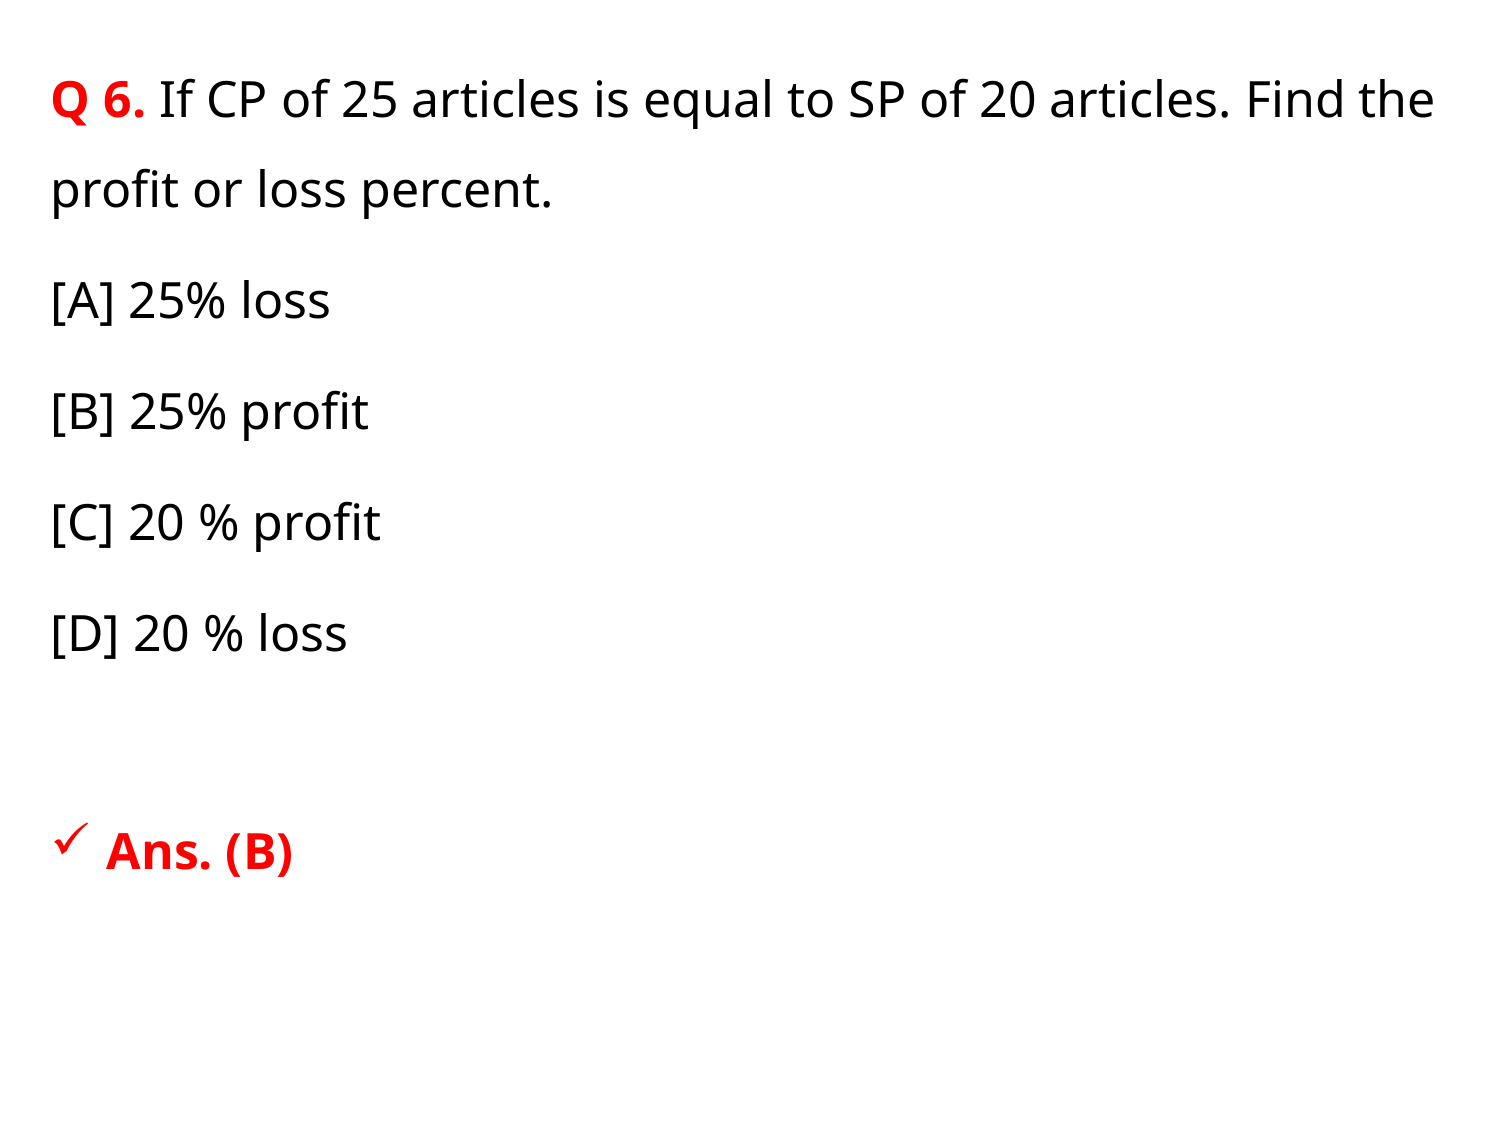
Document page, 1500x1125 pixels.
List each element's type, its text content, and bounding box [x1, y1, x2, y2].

list Q 6. If CP of 25 articles is equal to SP of 20 articles. Find the profit or loss percent. [A] 25% loss [B] 25% profit [C] 20 % profit [D] 20 % loss [35, 30, 1463, 768]
text_box Ans. (B) [35, 812, 786, 888]
